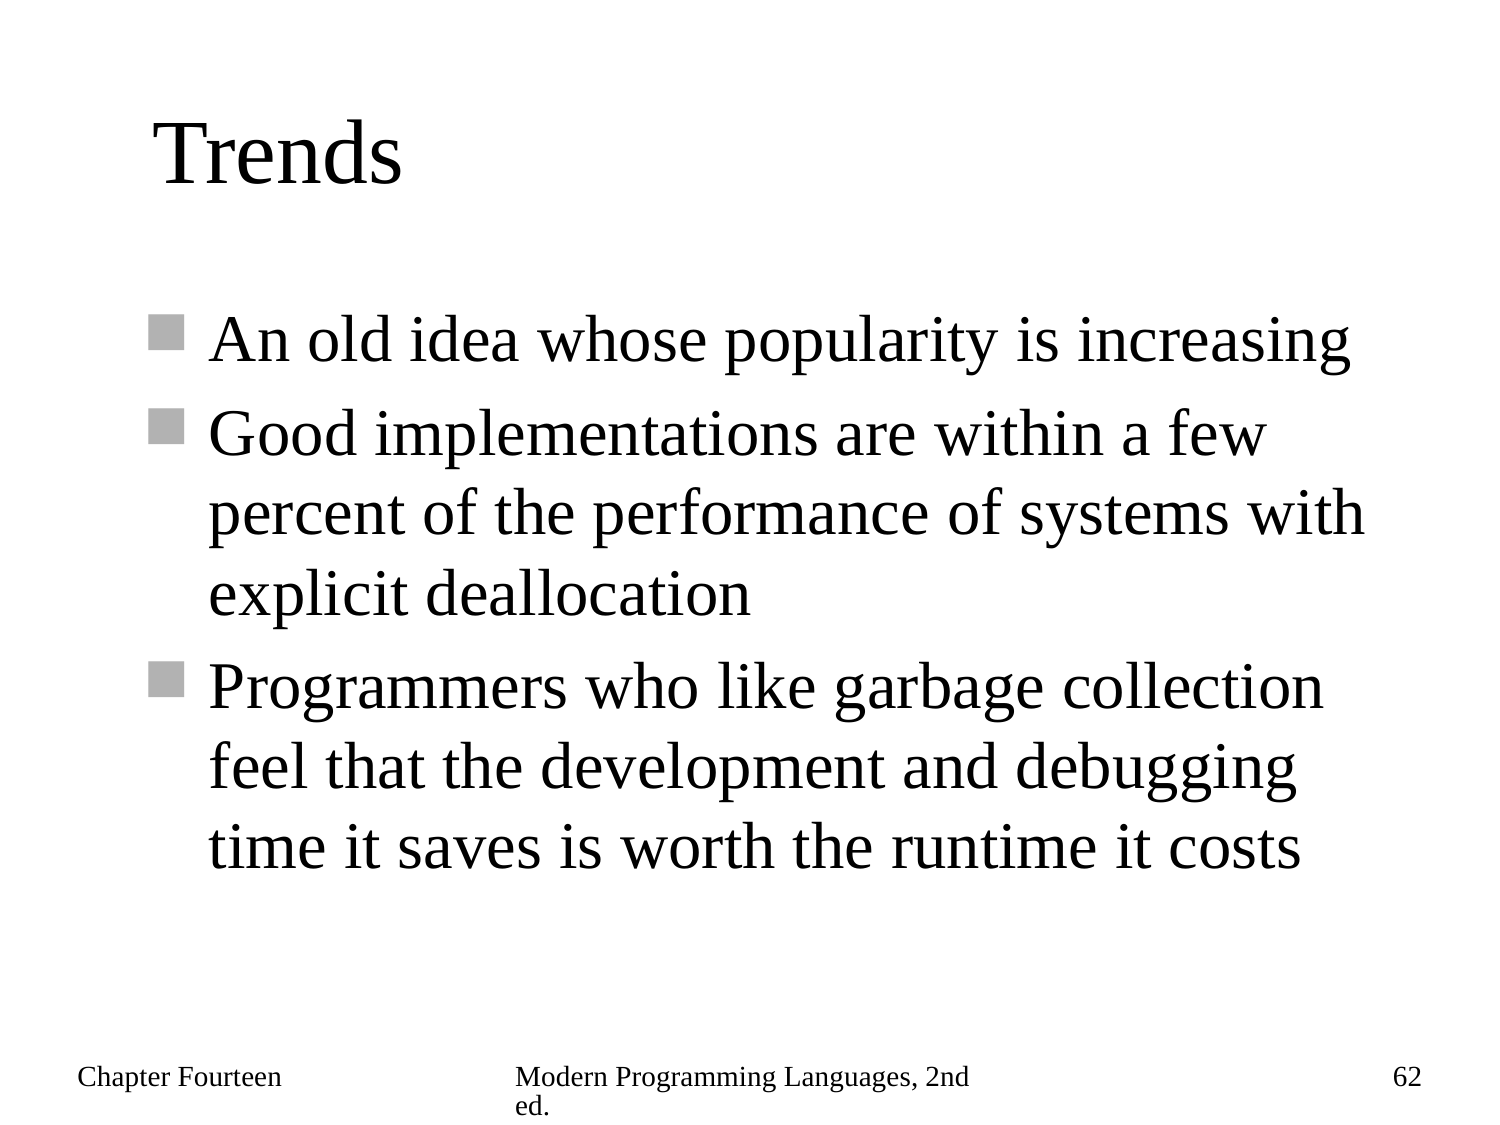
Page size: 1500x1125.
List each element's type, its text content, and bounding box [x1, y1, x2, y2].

title Trends [137, 56, 1413, 238]
footer Modern Programming Languages, 2nd ed. [499, 1036, 1001, 1113]
list An old idea whose popularity is increasing Good implementations are within a few percent of the performance of systems with explicit deallocation Programmers who like garbage collection feel that the development and debugging time it saves is worth the runtime it costs [137, 287, 1413, 963]
slide_number 62 [1124, 1036, 1438, 1113]
slide_number Chapter Fourteen [62, 1036, 401, 1113]
